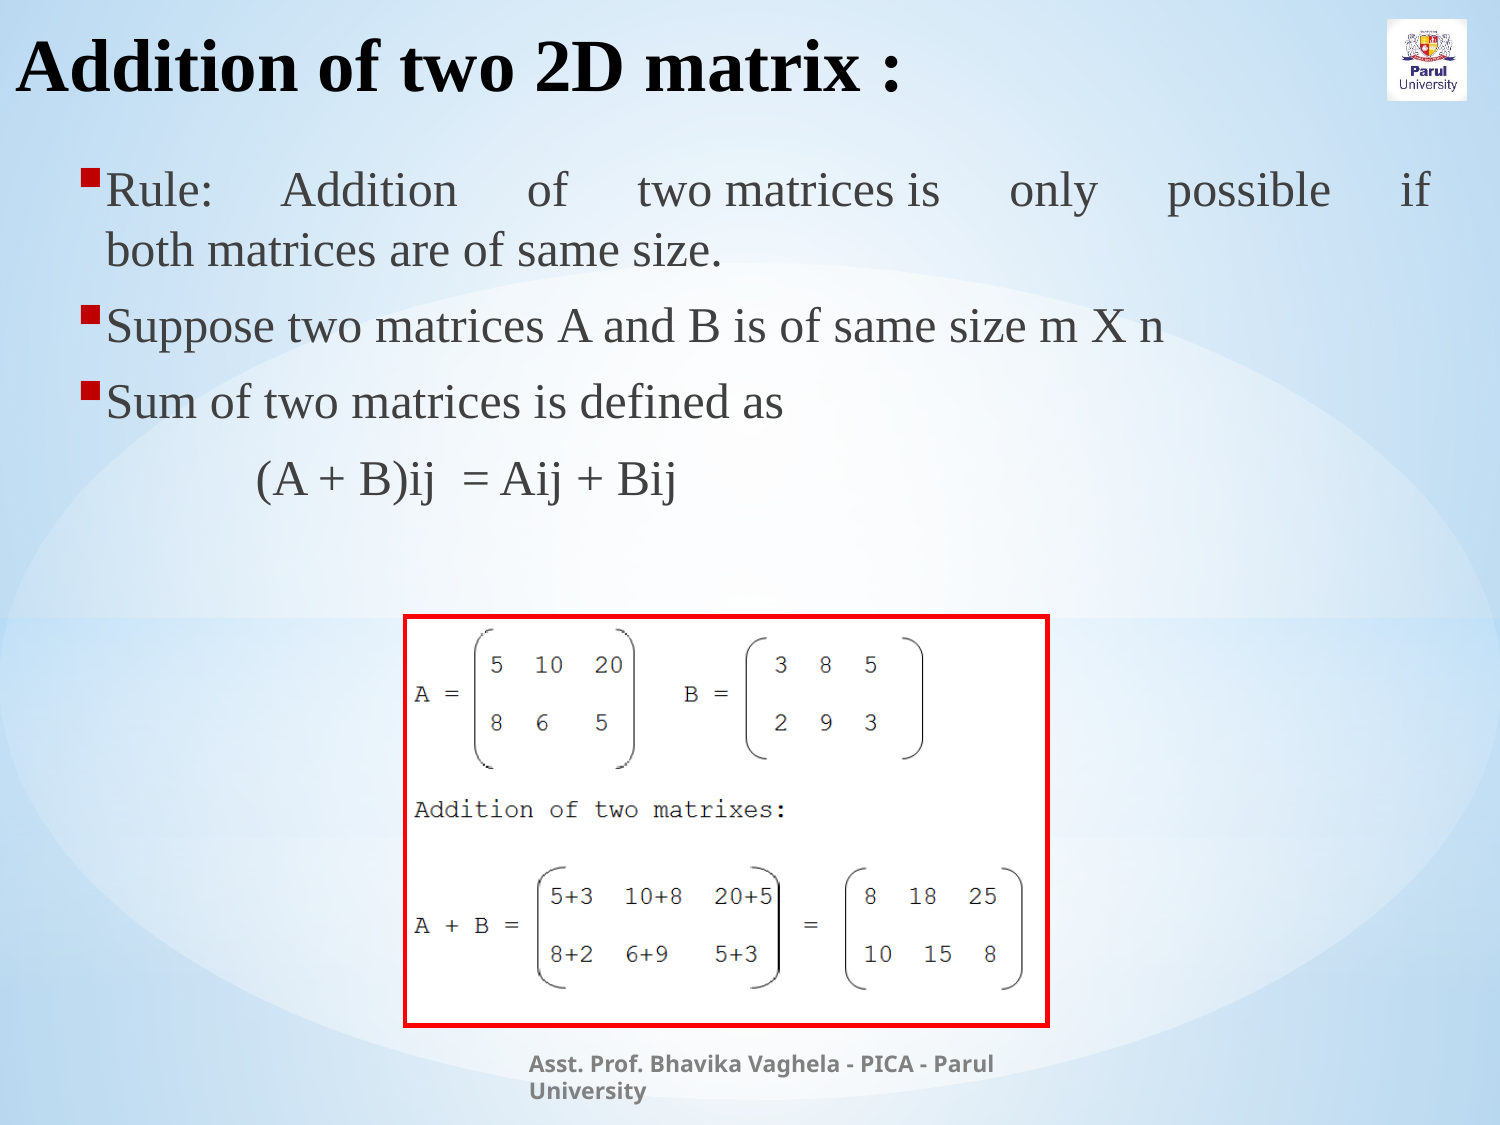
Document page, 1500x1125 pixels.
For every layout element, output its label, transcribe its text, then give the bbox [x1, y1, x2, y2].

picture [407, 618, 1046, 1024]
list Rule: Addition of two matrices is only possible if both matrices are of same size. Suppose two matrices A and B is of same size m X n Sum of two matrices is defined as (A + B)ij = Aij + Bij [53, 149, 1447, 1024]
title Addition of two 2D matrix : [0, 8, 1483, 105]
picture [1387, 18, 1468, 102]
footer Asst. Prof. Bhavika Vaghela - PICA - Parul University [513, 1046, 1064, 1107]
